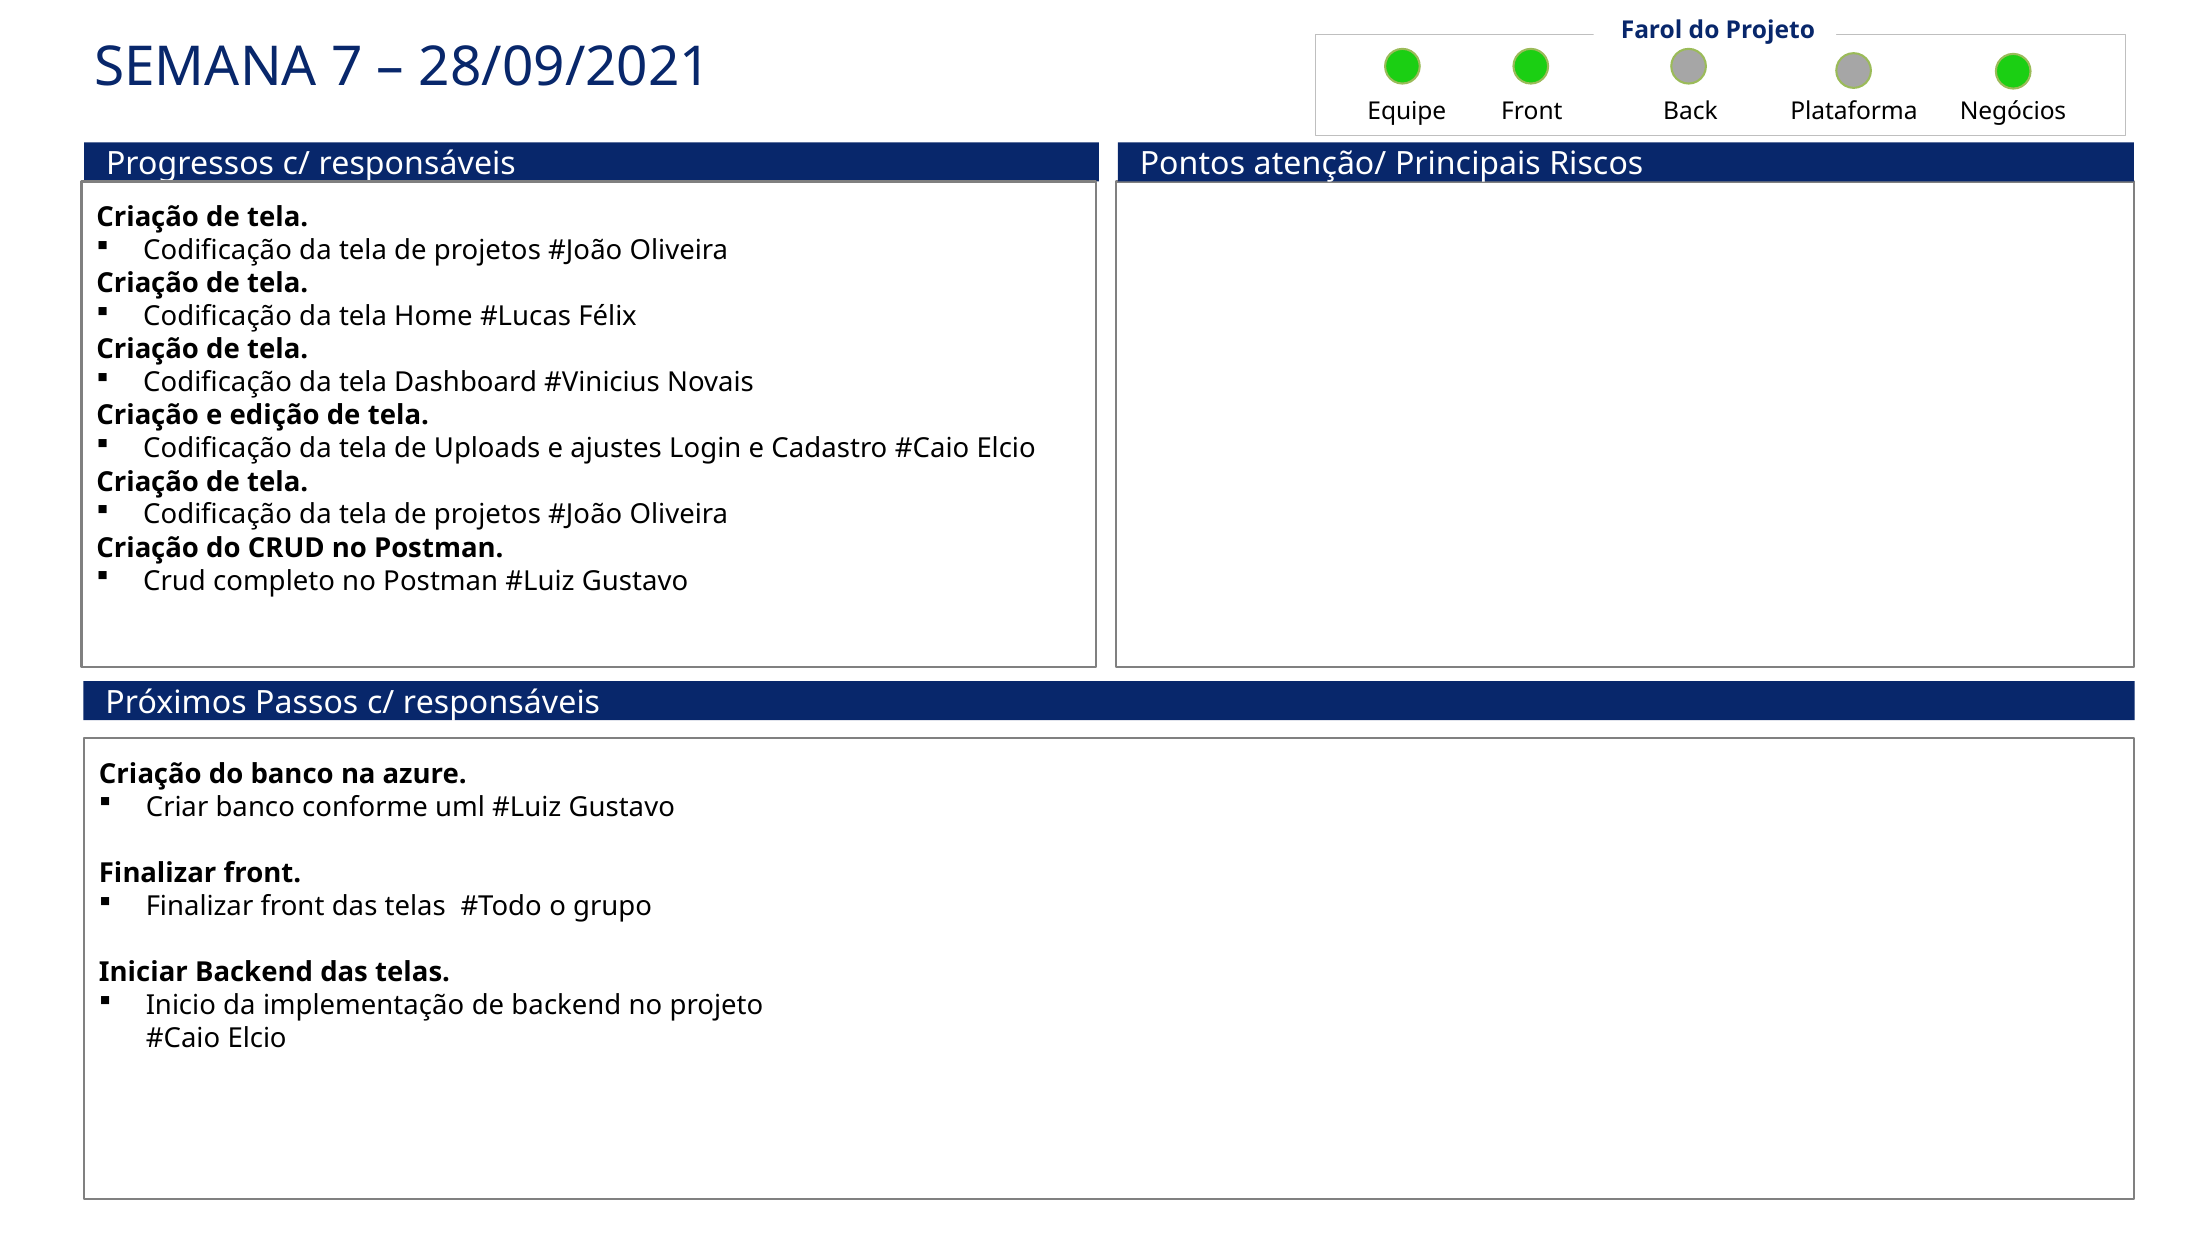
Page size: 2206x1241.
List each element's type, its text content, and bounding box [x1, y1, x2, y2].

text_box [1313, 32, 2127, 138]
text_box [1114, 179, 2136, 669]
text_box Farol do Projeto [1592, 6, 1838, 45]
text_box Criação de tela. Codificação da tela de projetos #João Oliveira Criação de tela. Codificação da tela Home #Lucas Félix Criação de tela. Codificação da tela Dashboard #Vinicius Novais Criação e edição de tela. Codificação da tela de Uploads e ajustes Login e Cadastro #Caio Elcio Criação de tela. Codificação da tela de projetos #João Oliveira Criação do CRUD no Postman. Crud completo no Postman #Luiz Gustavo [79, 179, 1098, 669]
title SEMANA 7 – 28/09/2021 [77, 30, 2062, 162]
text_box Criação do banco na azure. Criar banco conforme uml #Luiz Gustavo Finalizar front. Finalizar front das telas #Todo o grupo Iniciar Backend das telas. Inicio da implementação de backend no projeto #Caio Elcio [82, 736, 2136, 1201]
text_box Próximos Passos c/ responsáveis [83, 681, 2135, 721]
text_box Progressos c/ responsáveis [84, 142, 1099, 182]
text_box Pontos atenção/ Principais Riscos [1117, 142, 2134, 182]
text_box [1993, 51, 2033, 91]
